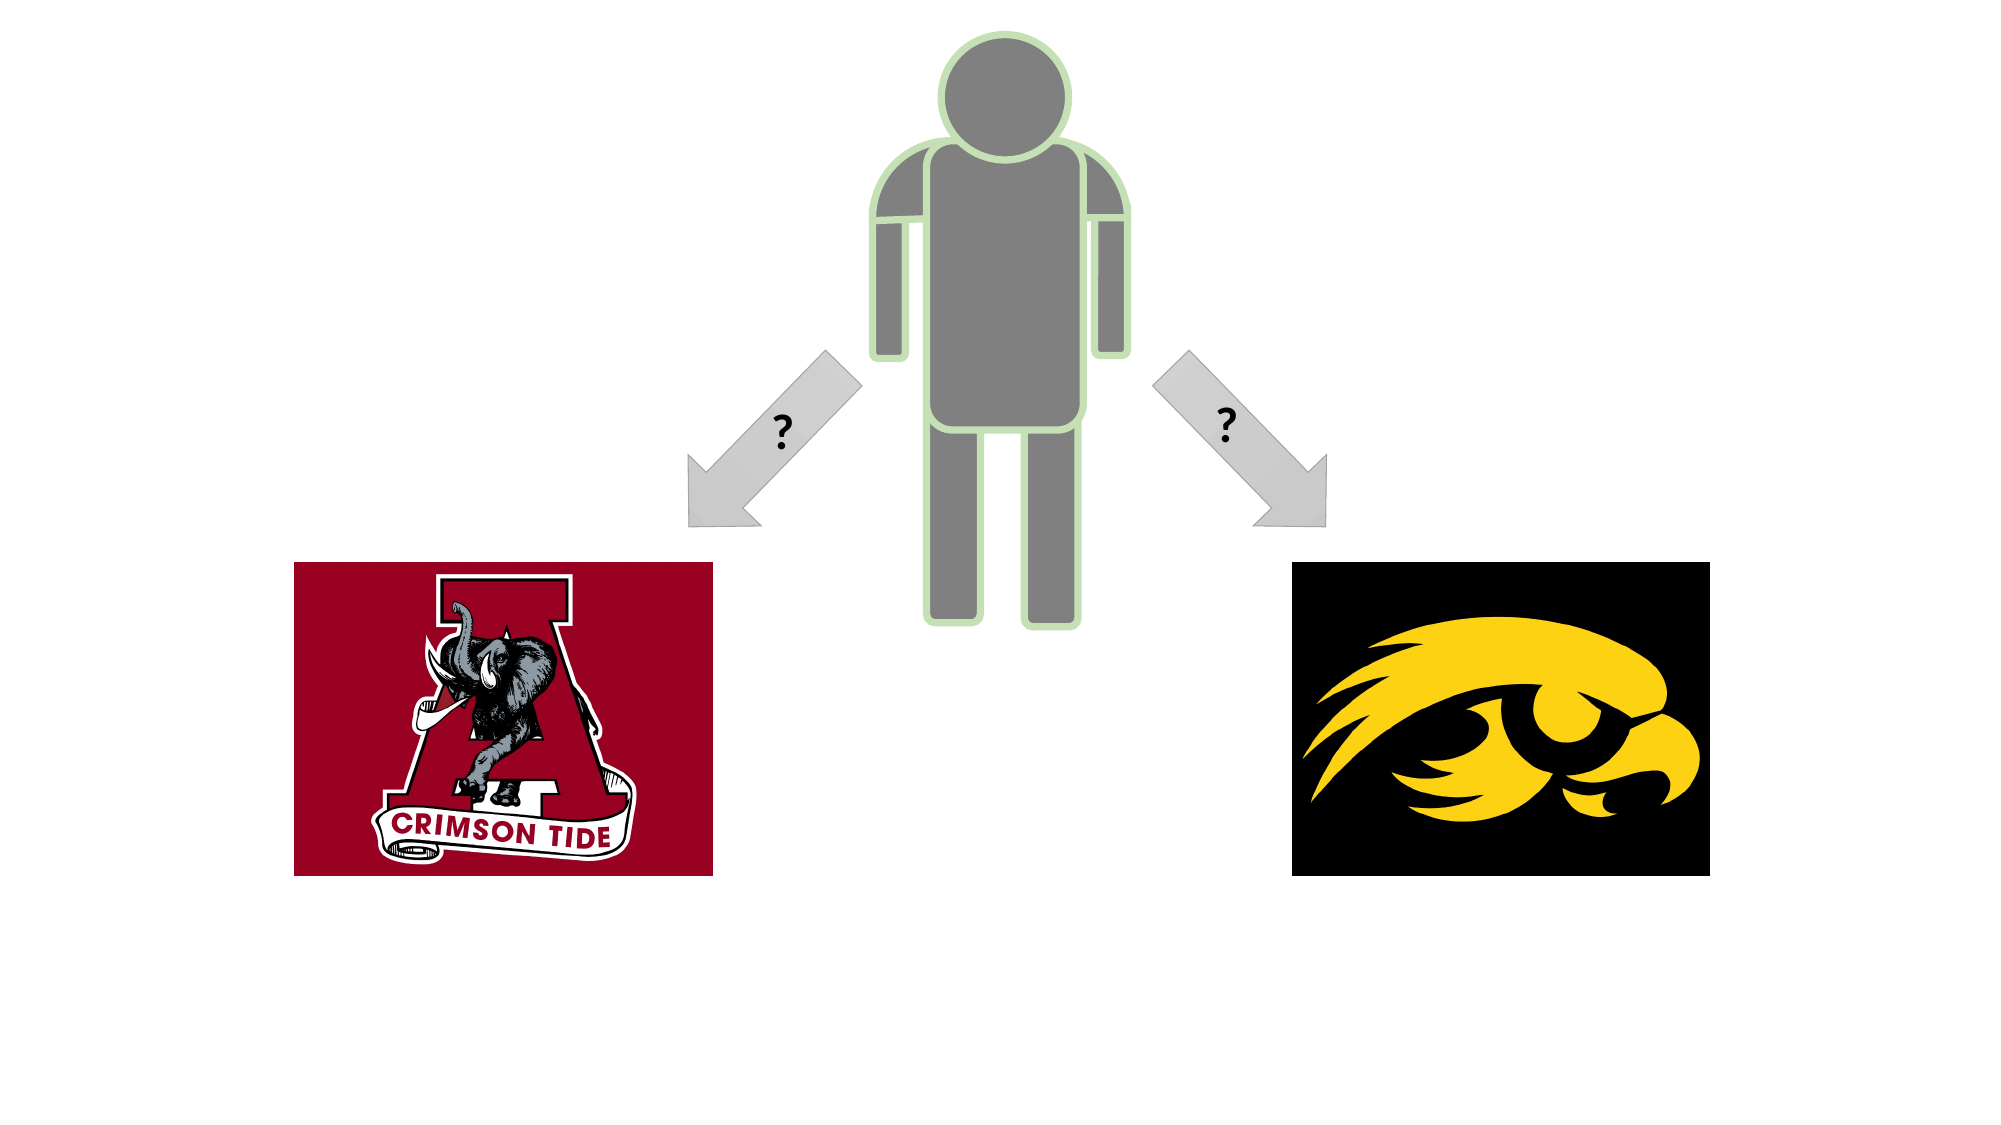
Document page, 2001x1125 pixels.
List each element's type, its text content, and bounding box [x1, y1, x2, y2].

text_box [687, 420, 784, 528]
text_box ? [1200, 385, 1292, 461]
text_box [1151, 349, 1224, 436]
text_box [1225, 453, 1328, 528]
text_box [872, 34, 1128, 627]
picture [294, 562, 713, 876]
text_box [783, 349, 863, 401]
text_box ? [756, 392, 848, 467]
picture [1292, 562, 1710, 876]
